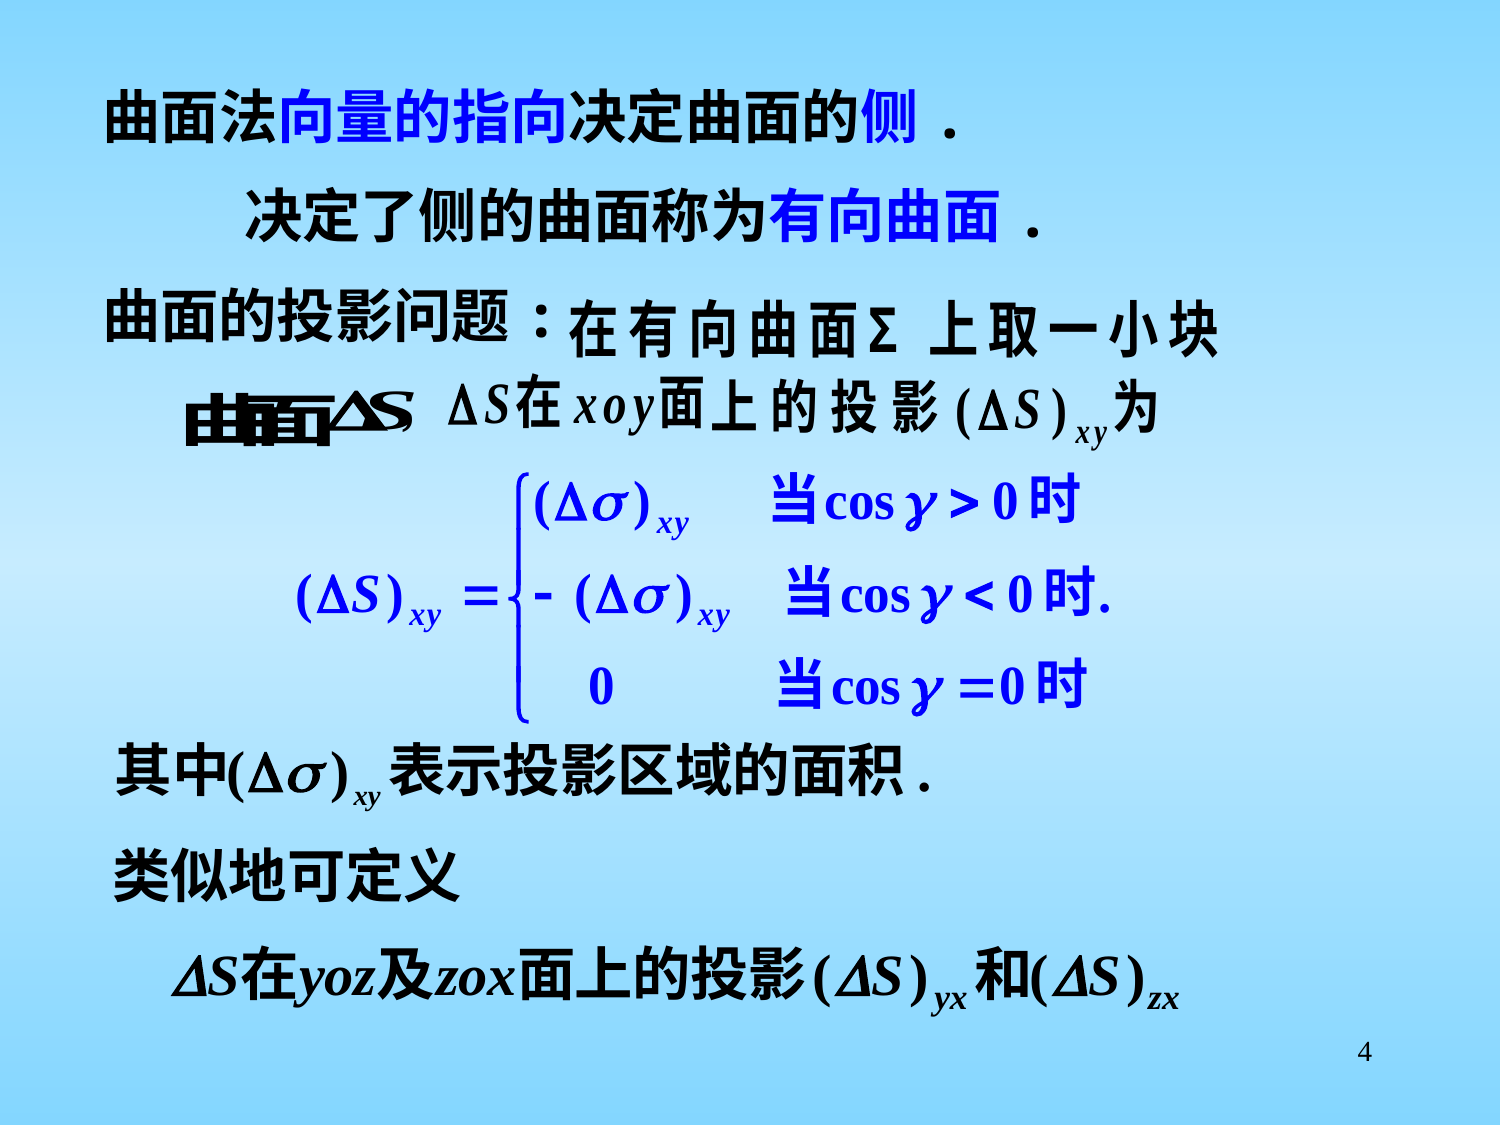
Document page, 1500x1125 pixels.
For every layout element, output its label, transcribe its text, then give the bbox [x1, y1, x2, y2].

text_box 曲面法向量的指向决定曲面的侧. [87, 73, 1013, 158]
text_box 曲面的投影问题: [87, 271, 563, 357]
text_box 决定了侧的曲面称为有向曲面. [229, 171, 1217, 257]
picture [167, 942, 1185, 1023]
picture [292, 467, 1170, 728]
picture [177, 362, 1228, 458]
slide_number 4 [1074, 1025, 1388, 1100]
text_box 类似地可定义 [97, 832, 477, 917]
picture [568, 264, 1312, 368]
picture [113, 739, 949, 817]
